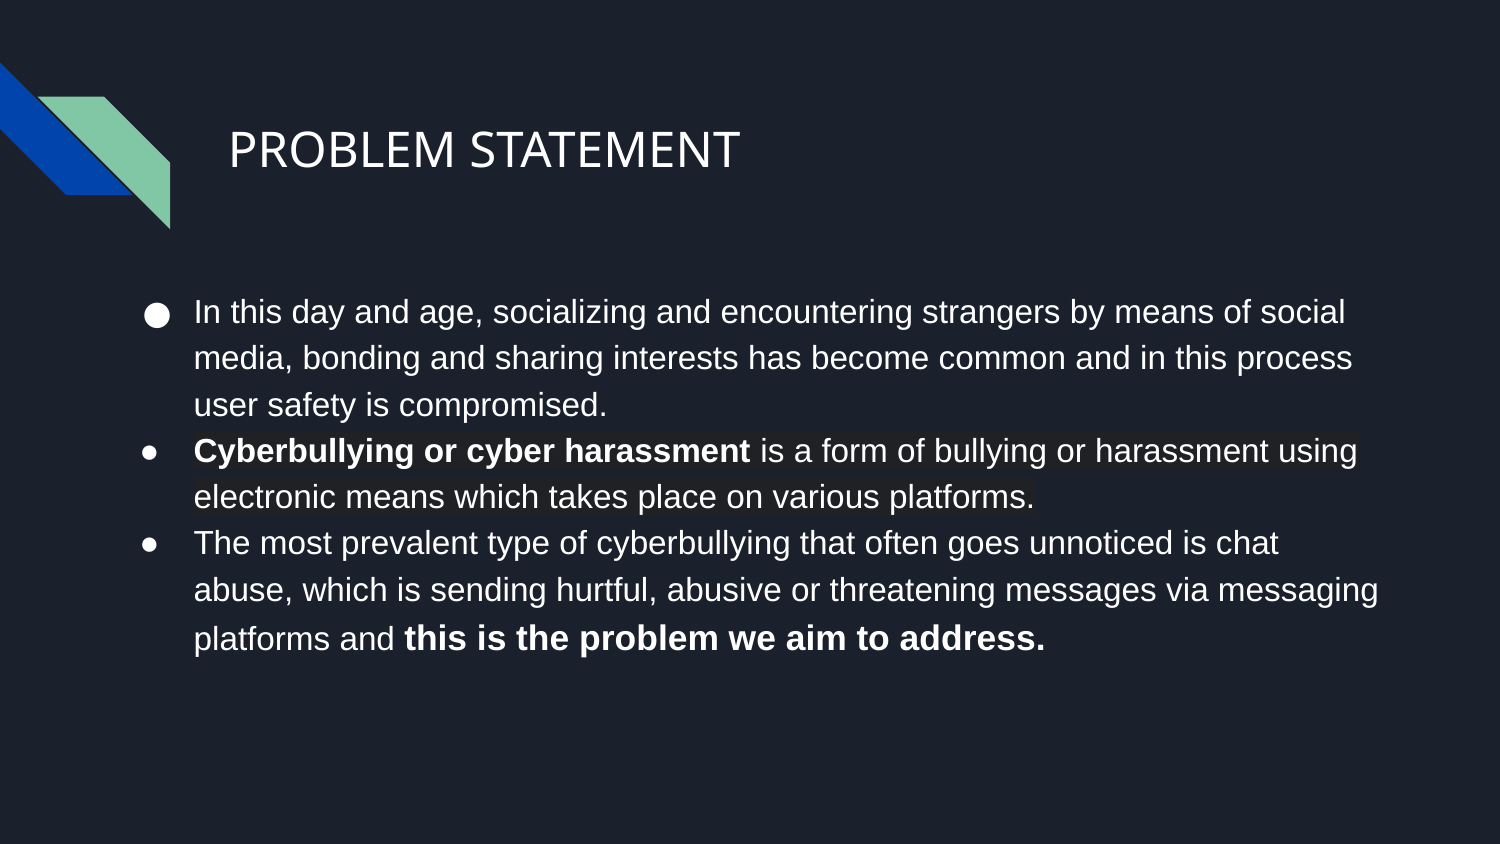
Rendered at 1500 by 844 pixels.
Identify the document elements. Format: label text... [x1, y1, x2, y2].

title PROBLEM STATEMENT [212, 100, 1368, 199]
list In this day and age, socializing and encountering strangers by means of social media, bonding and sharing interests has become common and in this process user safety is compromised. Cyberbullying or cyber harassment is a form of bullying or harassment using electronic means which takes place on various platforms. The most prevalent type of cyberbullying that often goes unnoticed is chat abuse, which is sending hurtful, abusive or threatening messages via messaging platforms and this is the problem we aim to address. [103, 226, 1403, 759]
